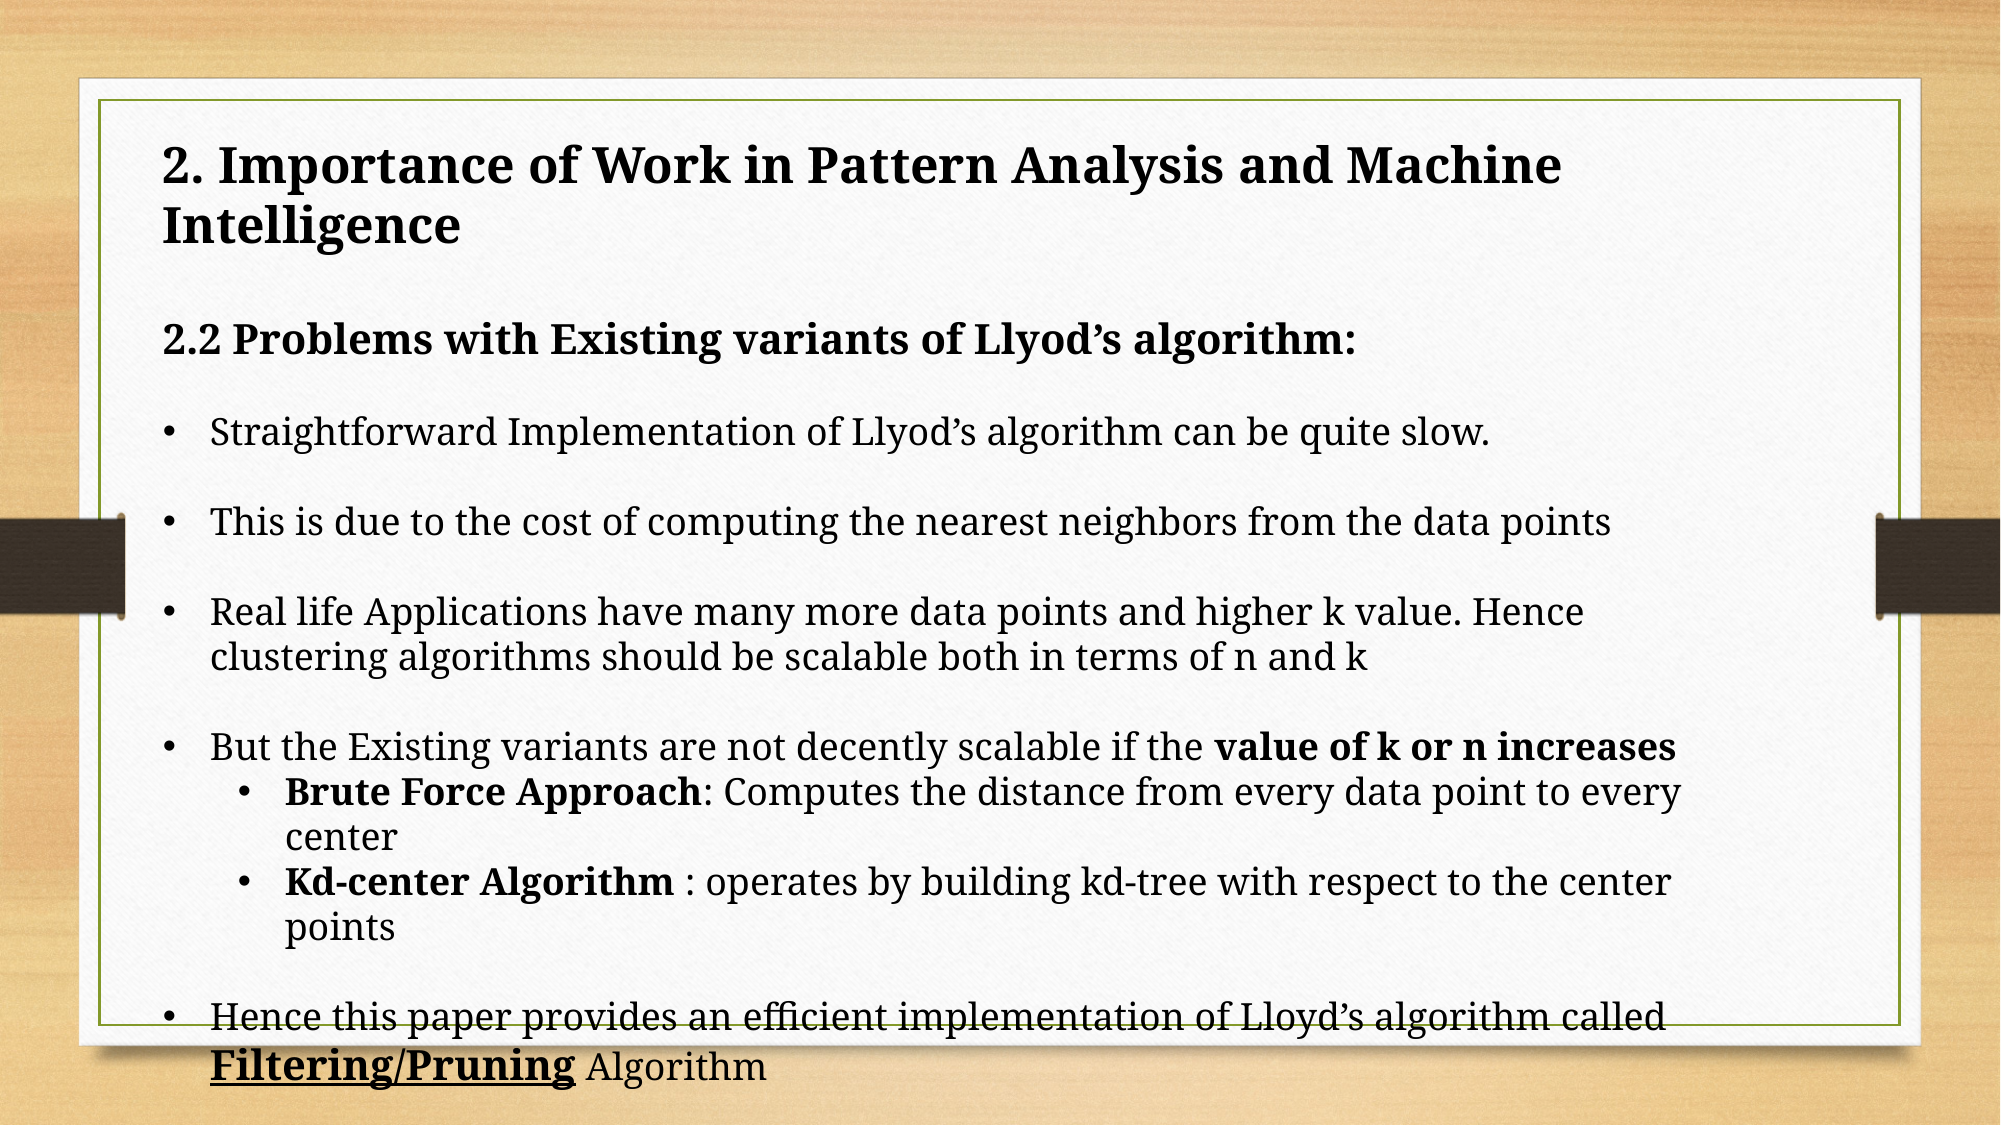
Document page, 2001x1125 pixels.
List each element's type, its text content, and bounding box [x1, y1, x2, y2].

picture [0, 0, 2001, 1125]
text_box 2. Importance of Work in Pattern Analysis and Machine Intelligence 2.2 Problems with Existing variants of Llyod’s algorithm: Straightforward Implementation of Llyod’s algorithm can be quite slow. This is due to the cost of computing the nearest neighbors from the data points Real life Applications have many more data points and higher k value. Hence clustering algorithms should be scalable both in terms of n and k But the Existing variants are not decently scalable if the value of k or n increases Brute Force Approach: Computes the distance from every data point to every center Kd-center Algorithm : operates by building kd-tree with respect to the center points Hence this paper provides an efficient implementation of Lloyd’s algorithm called Filtering/Pruning Algorithm [148, 125, 1762, 1125]
